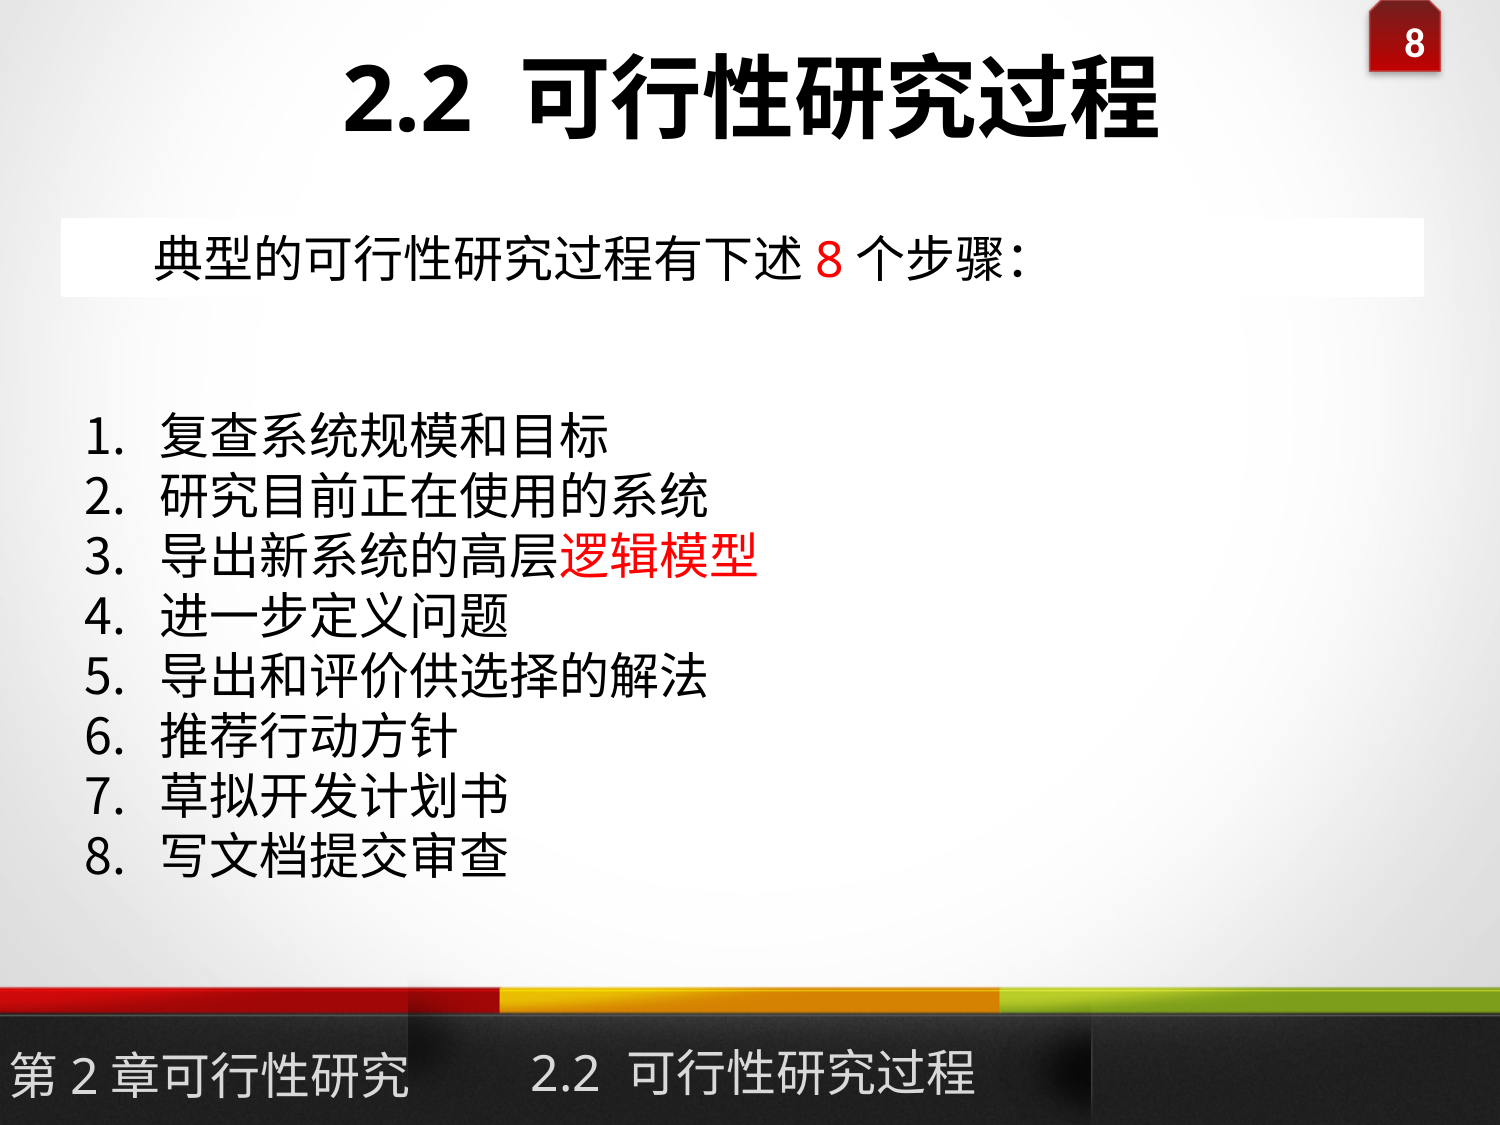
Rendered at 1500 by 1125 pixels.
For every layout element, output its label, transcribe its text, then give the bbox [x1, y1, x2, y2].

text_box 2.2 可行性研究过程 [478, 1032, 1029, 1111]
title 2.2 可行性研究过程 [76, 0, 1428, 189]
text_box 复查系统规模和目标 研究目前正在使用的系统 导出新系统的高层逻辑模型 进一步定义问题 导出和评价供选择的解法 推荐行动方针 草拟开发计划书 写文档提交审查 [70, 397, 1416, 892]
text_box 典型的可行性研究过程有下述8个步骤： [61, 218, 1424, 297]
text_box 第2章可行性研究 [0, 1035, 437, 1114]
picture [0, 0, 1500, 1125]
